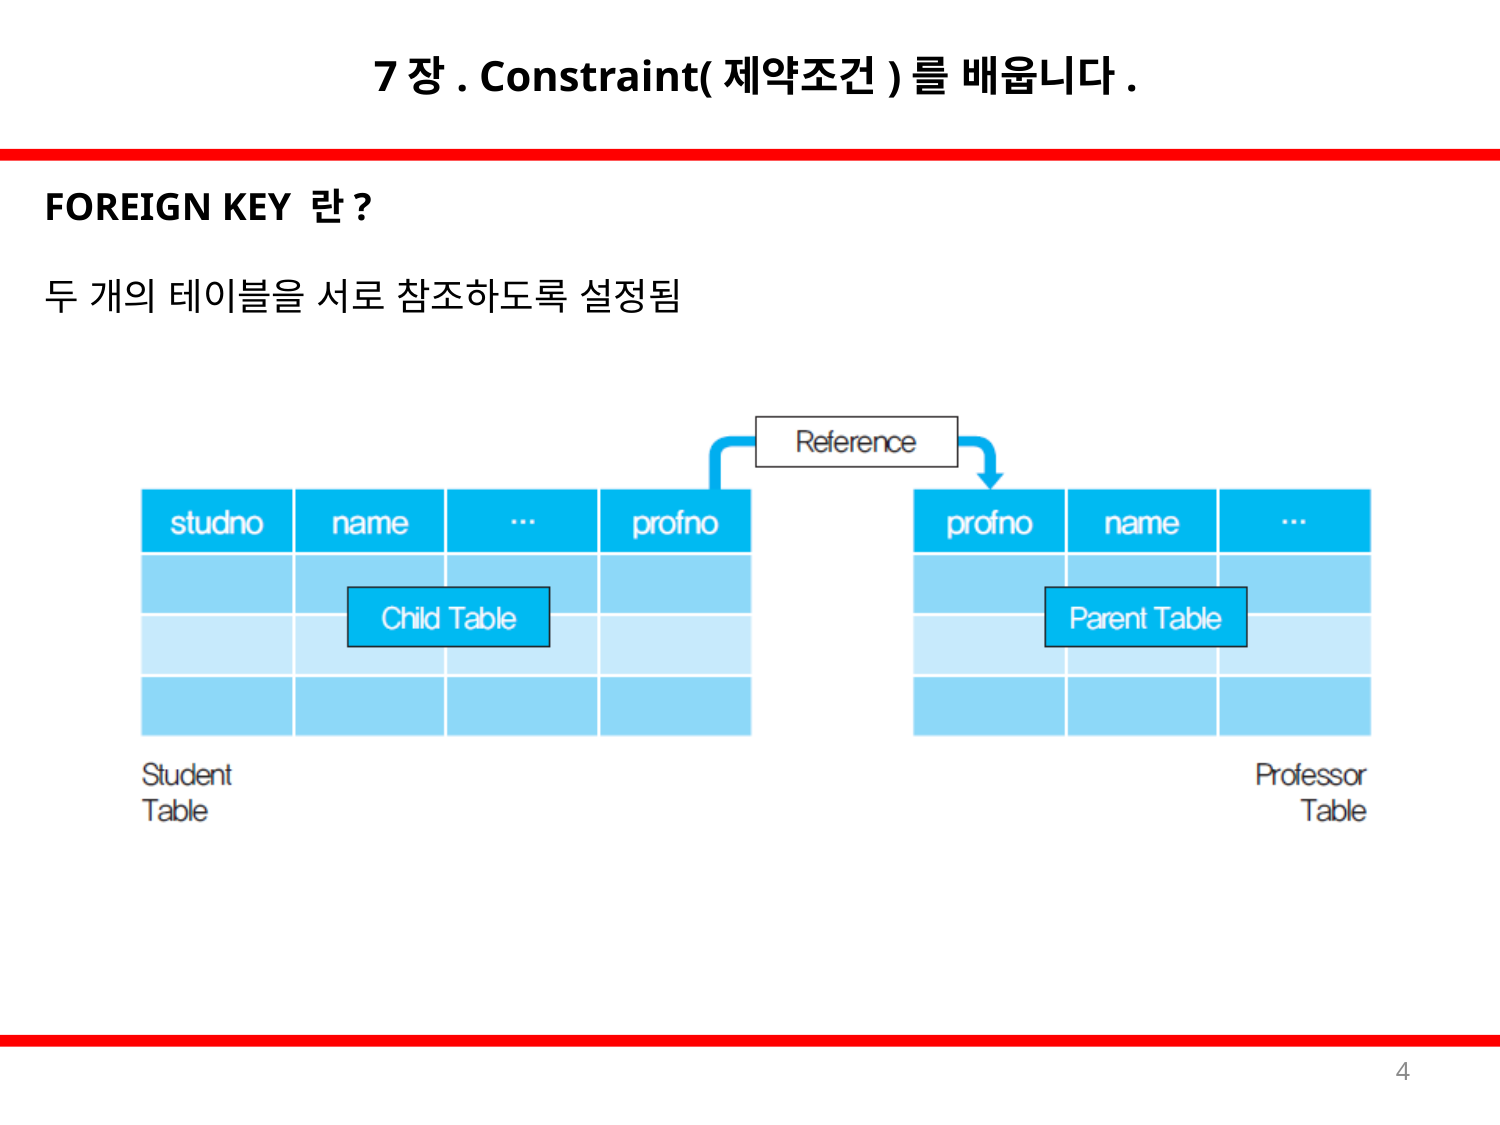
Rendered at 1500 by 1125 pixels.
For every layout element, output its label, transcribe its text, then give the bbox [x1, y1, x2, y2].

picture [105, 370, 1395, 880]
text_box 7장. Constraint(제약조건)를 배웁니다. [252, 0, 1260, 151]
text_box [0, 1033, 1500, 1049]
text_box FOREIGN KEY 란? 두 개의 테이블을 서로 참조하도록 설정됨 [27, 171, 1449, 375]
slide_number 4 [1074, 1042, 1425, 1103]
text_box [0, 147, 1500, 163]
